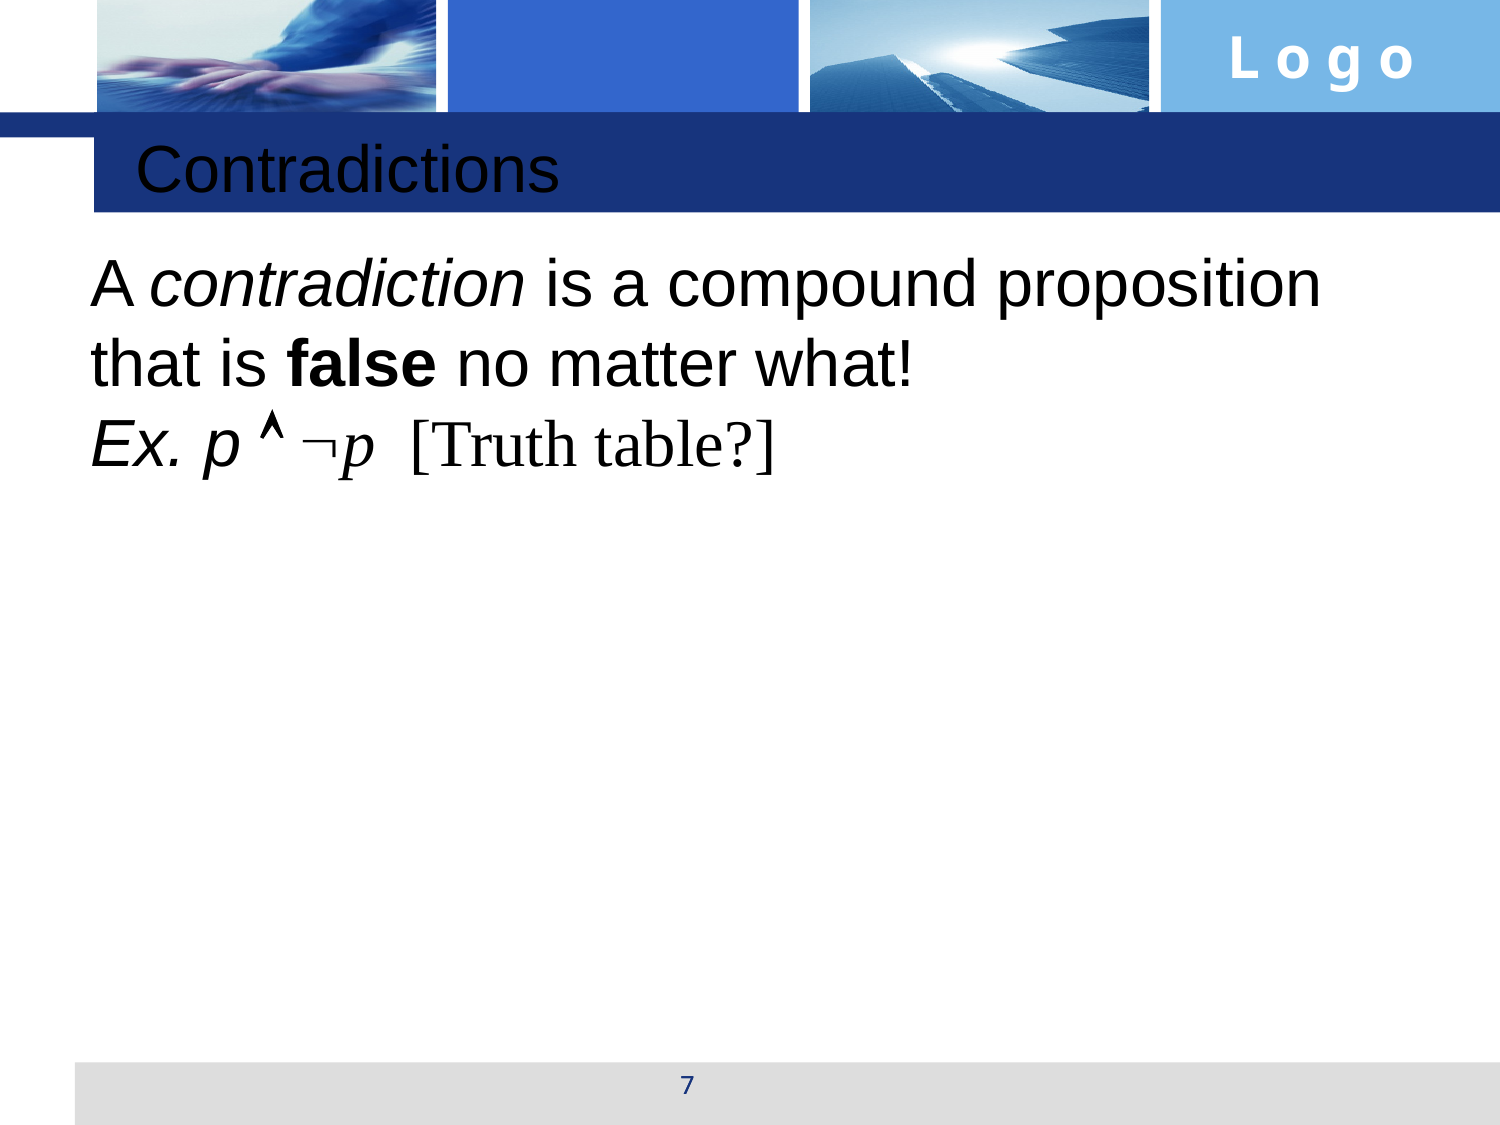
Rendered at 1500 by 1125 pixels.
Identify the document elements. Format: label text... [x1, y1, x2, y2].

picture [97, 0, 437, 112]
text_box 7 [512, 1062, 863, 1116]
title Contradictions [120, 120, 1400, 213]
picture [810, 0, 1150, 112]
list A contradiction is a compound proposition that is false no matter what! Ex. p  p [Truth table?] [75, 232, 1425, 1034]
